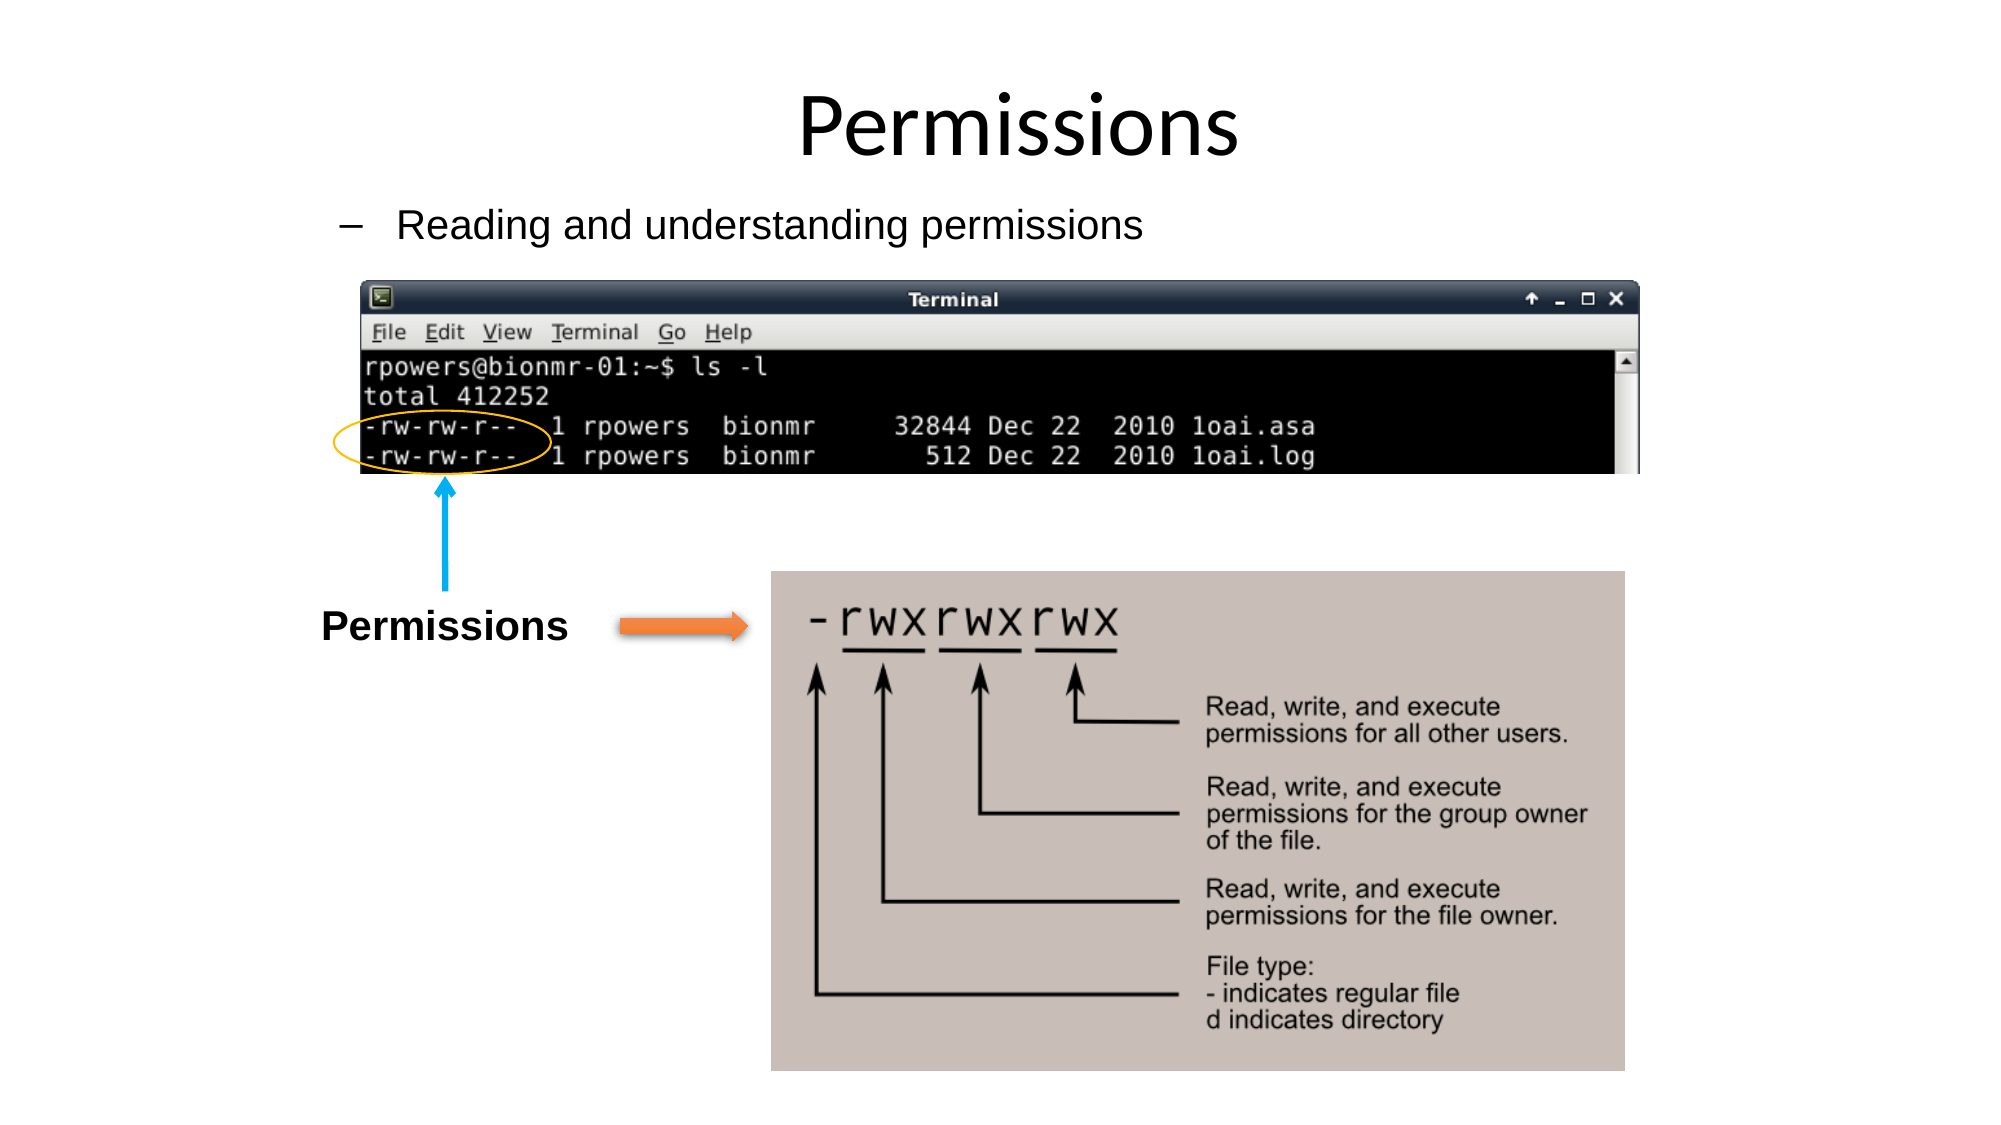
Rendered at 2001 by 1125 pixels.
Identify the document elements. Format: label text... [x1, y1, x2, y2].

text_box Reading and understanding permissions [324, 190, 1719, 278]
text_box [332, 420, 360, 464]
picture [360, 280, 1640, 474]
text_box [620, 610, 748, 642]
text_box Permissions [381, 56, 1657, 177]
picture [771, 571, 1625, 1071]
text_box Permissions [306, 591, 584, 657]
